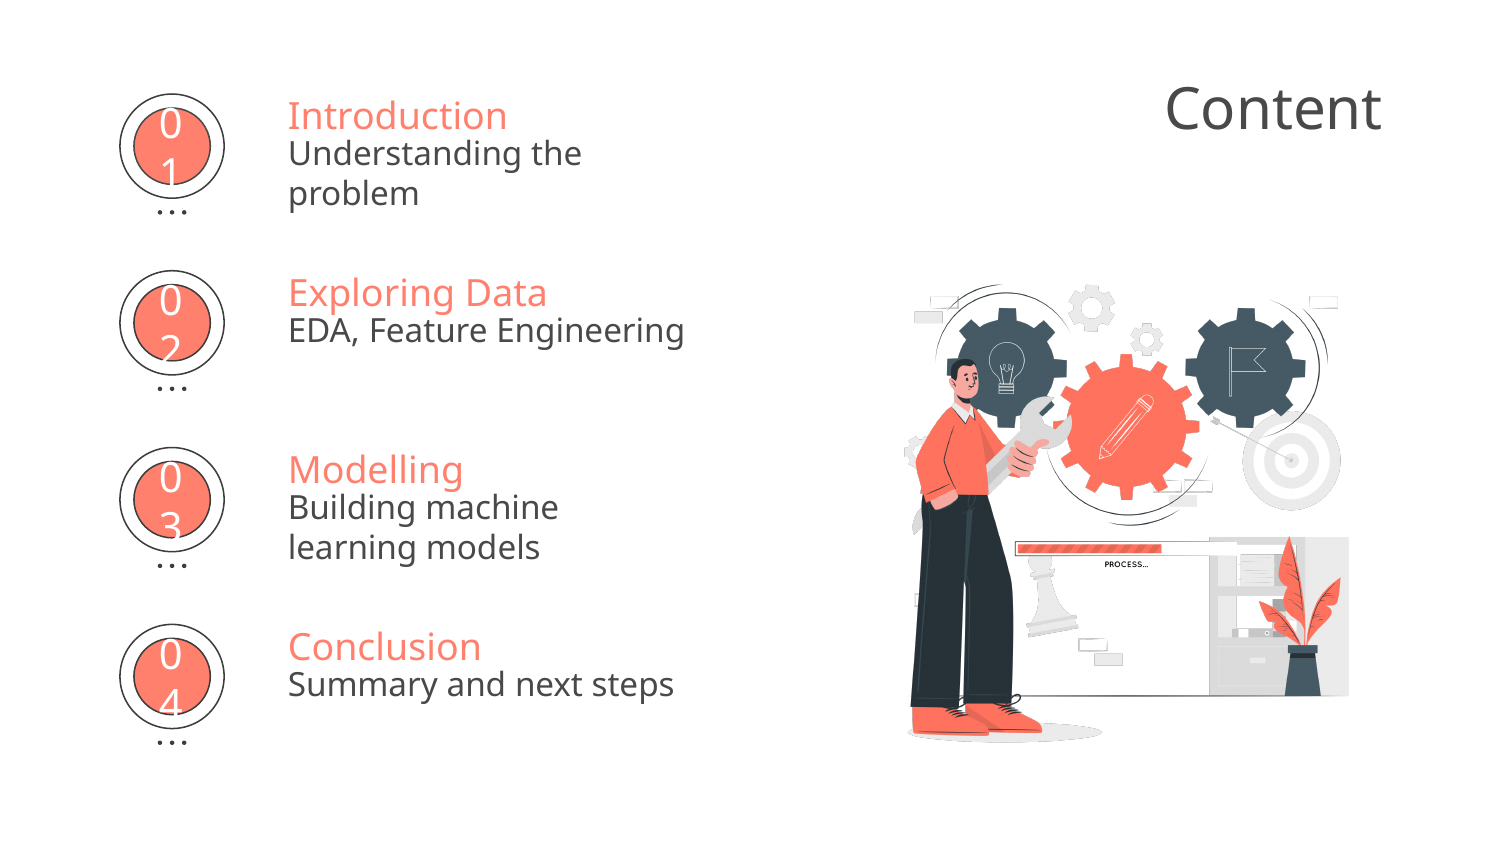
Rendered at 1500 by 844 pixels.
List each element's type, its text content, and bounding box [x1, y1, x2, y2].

subtitle Conclusion [273, 601, 702, 648]
subtitle Introduction [273, 70, 702, 134]
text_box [119, 93, 225, 215]
subtitle Understanding the problem [273, 134, 702, 212]
subtitle EDA, Feature Engineering [273, 293, 702, 389]
subtitle Exploring Data [273, 247, 702, 293]
subtitle Building machine learning models [273, 471, 702, 566]
subtitle Summary and next steps [273, 648, 702, 743]
subtitle Modelling [273, 424, 702, 471]
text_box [119, 447, 225, 569]
picture [863, 245, 1389, 771]
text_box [119, 270, 225, 392]
title Content [968, 58, 1398, 153]
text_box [119, 624, 225, 746]
